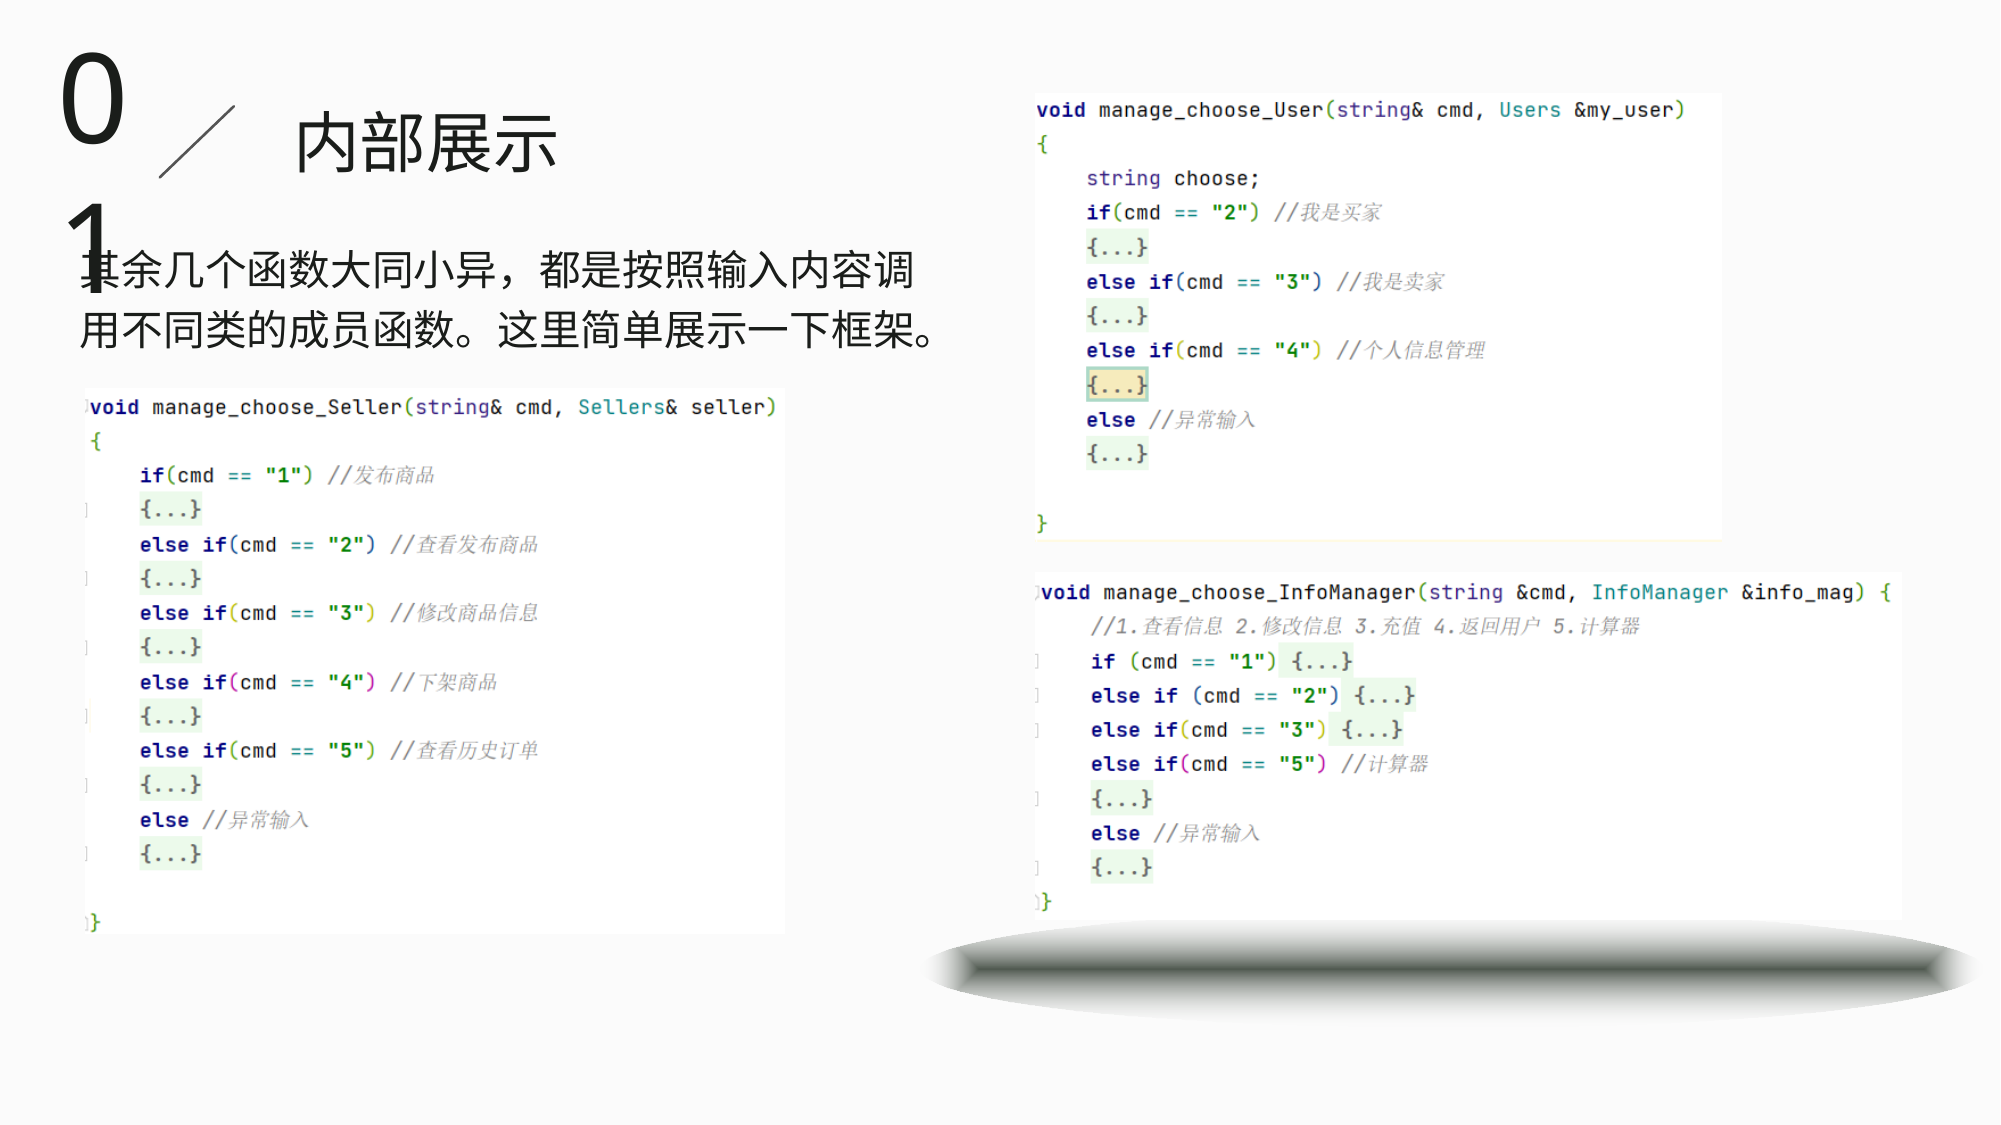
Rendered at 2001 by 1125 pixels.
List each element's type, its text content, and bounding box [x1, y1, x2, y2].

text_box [159, 106, 234, 178]
text_box 01 [42, 10, 214, 326]
picture [1035, 572, 1902, 920]
text_box 其余几个函数大同小异，都是按照输入内容调用不同类的成员函数。这里简单展示一下框架。 [65, 226, 964, 541]
text_box [918, 920, 1985, 1029]
picture [85, 388, 785, 934]
text_box 内部展示 [278, 93, 695, 189]
picture [1035, 93, 1722, 542]
